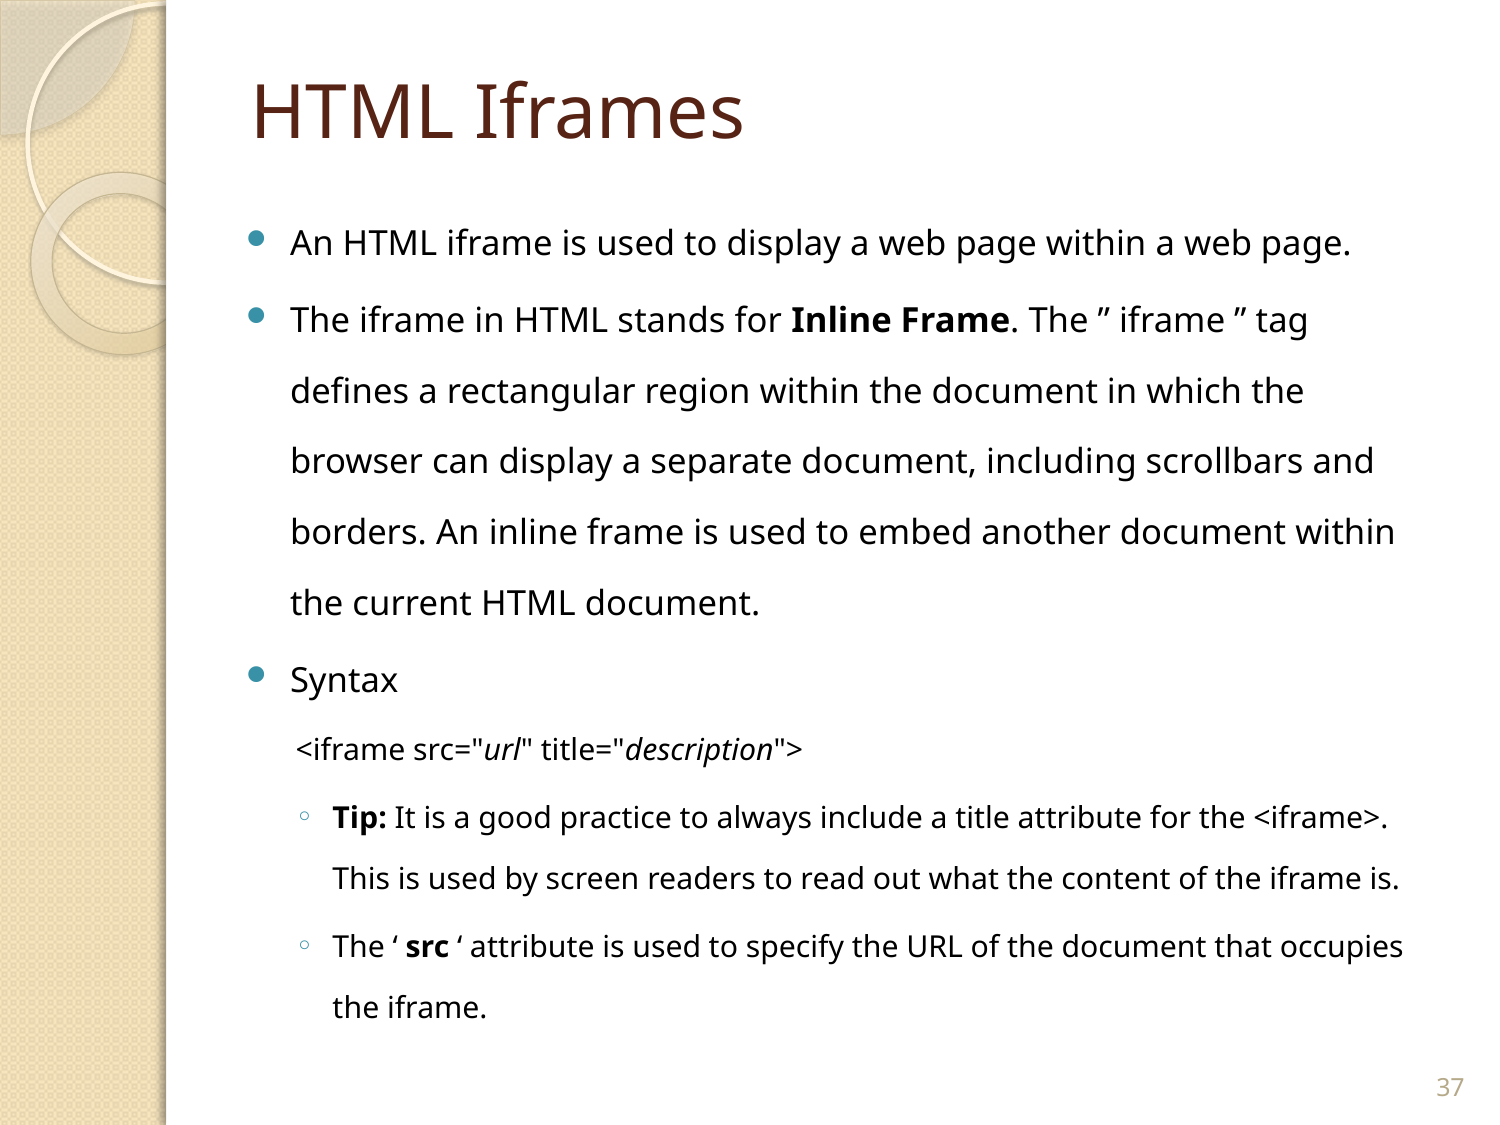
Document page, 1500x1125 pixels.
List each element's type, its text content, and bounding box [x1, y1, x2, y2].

title HTML Iframes [235, 45, 1466, 173]
list An HTML iframe is used to display a web page within a web page. The iframe in HTML stands for Inline Frame. The ” iframe ” tag defines a rectangular region within the document in which the browser can display a separate document, including scrollbars and borders. An inline frame is used to embed another document within the current HTML document. Syntax <iframe src="url" title="description"> Tip: It is a good practice to always include a title attribute for the <iframe>. This is used by screen readers to read out what the content of the iframe is. The ‘ src ‘ attribute is used to specify the URL of the document that occupies the iframe. [218, 184, 1449, 1035]
slide_number 37 [1413, 1034, 1488, 1113]
